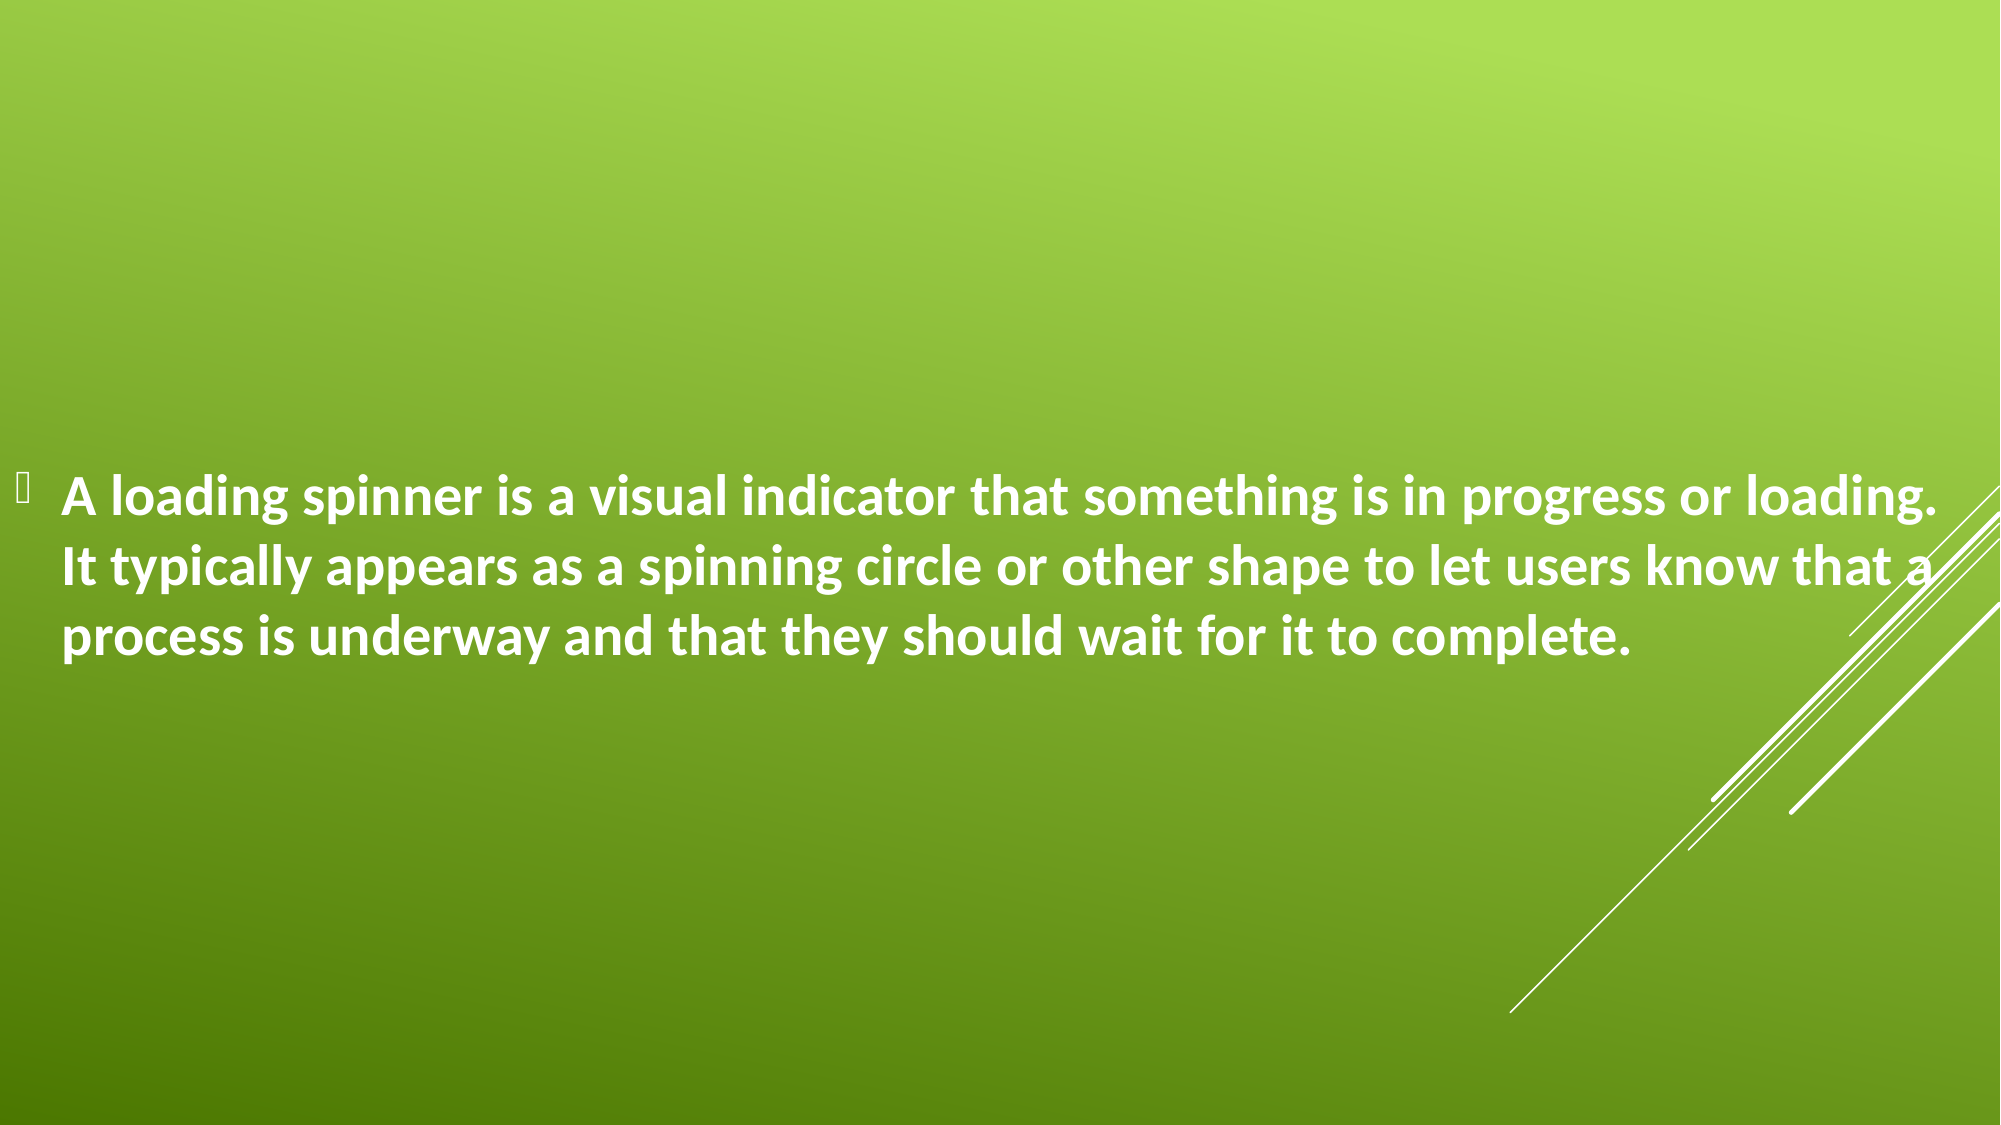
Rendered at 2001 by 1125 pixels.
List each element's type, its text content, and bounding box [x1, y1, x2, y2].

list A loading spinner is a visual indicator that something is in progress or loading. It typically appears as a spinning circle or other shape to let users know that a process is underway and that they should wait for it to complete. [0, 0, 2000, 1125]
